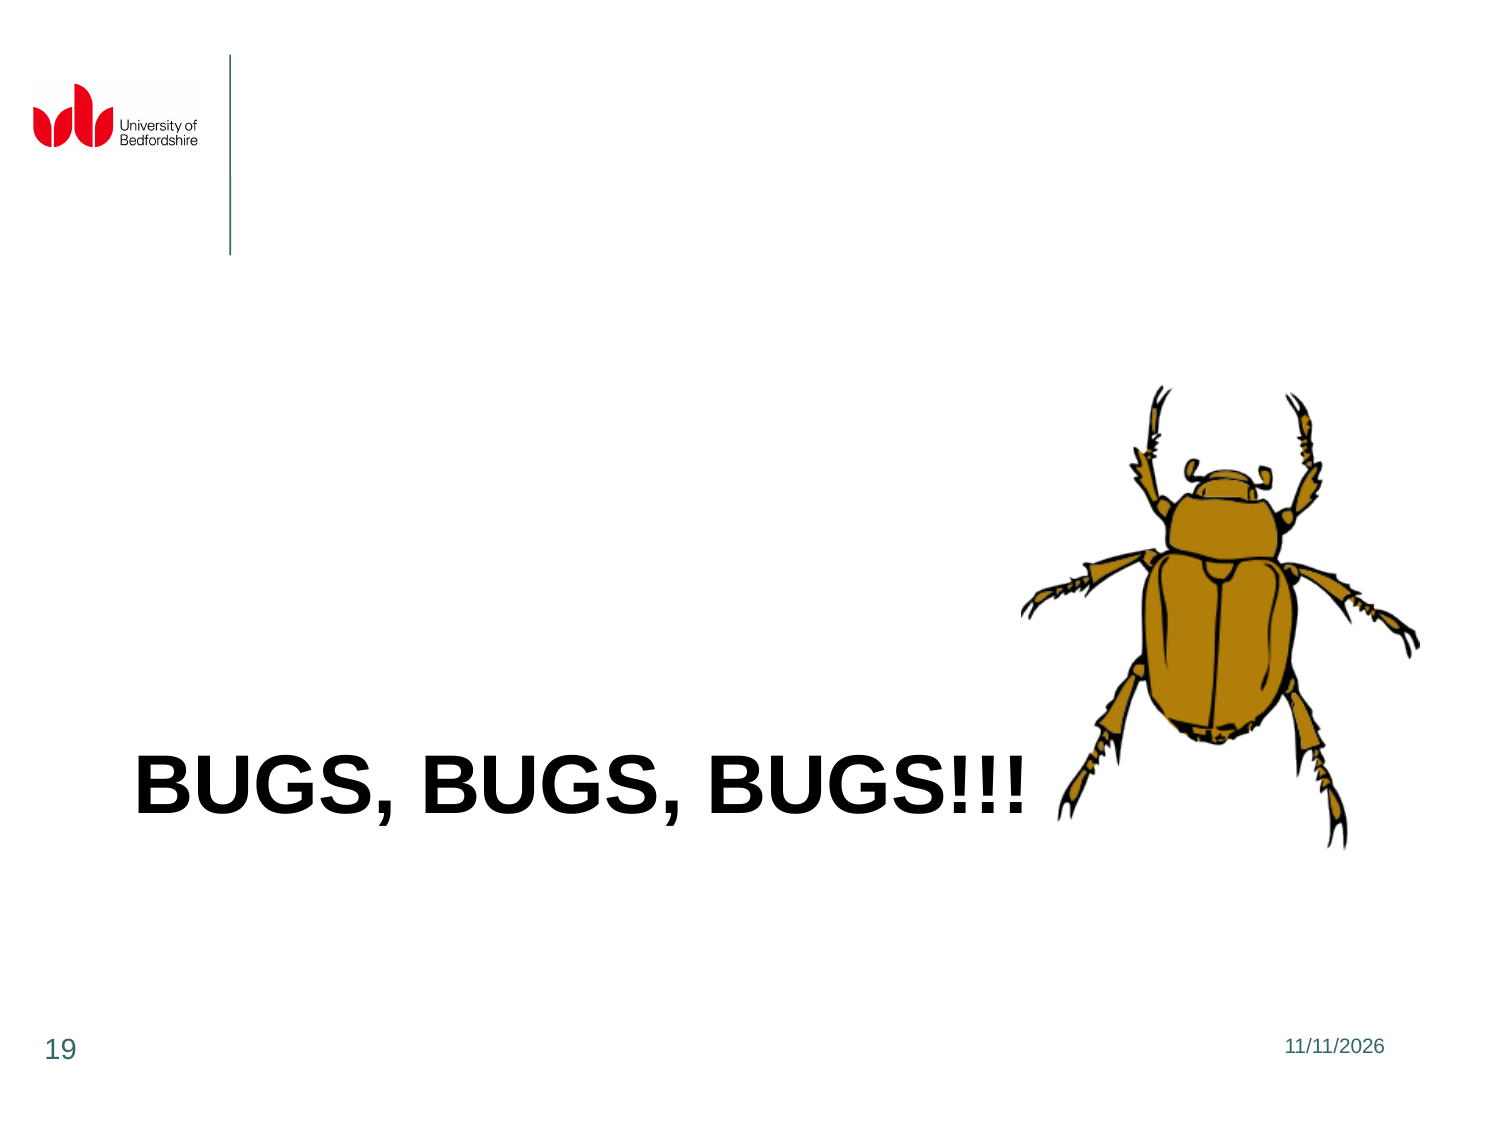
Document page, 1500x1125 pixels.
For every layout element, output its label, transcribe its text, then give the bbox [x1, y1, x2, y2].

slide_number 19 [29, 1023, 242, 1099]
title Bugs, bugs, bugs!!! [118, 722, 1394, 947]
picture [1021, 385, 1420, 851]
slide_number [1087, 1025, 1400, 1100]
picture [29, 78, 201, 152]
